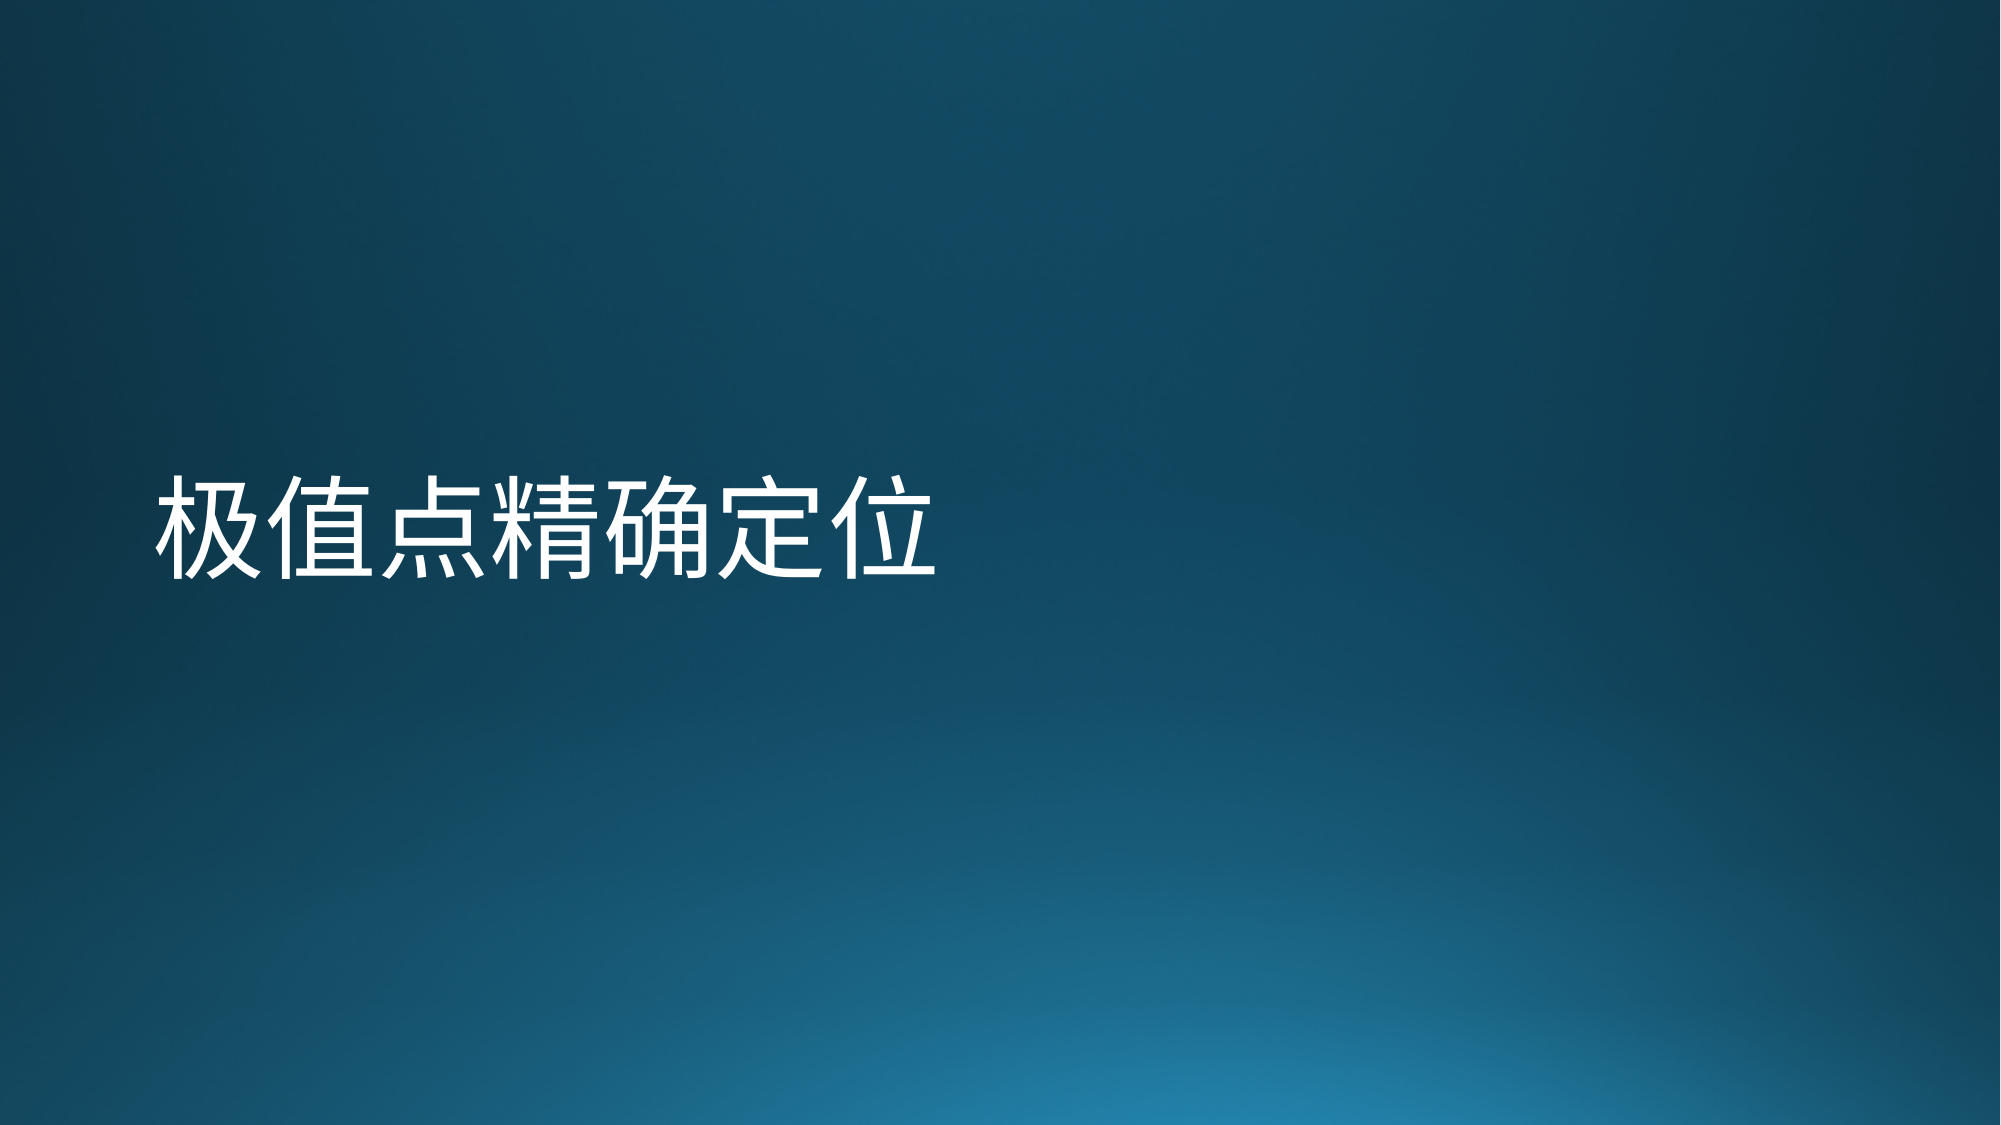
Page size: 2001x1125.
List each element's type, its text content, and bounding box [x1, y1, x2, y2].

picture [0, 0, 2001, 1125]
title 极值点精确定位 [137, 425, 1863, 643]
